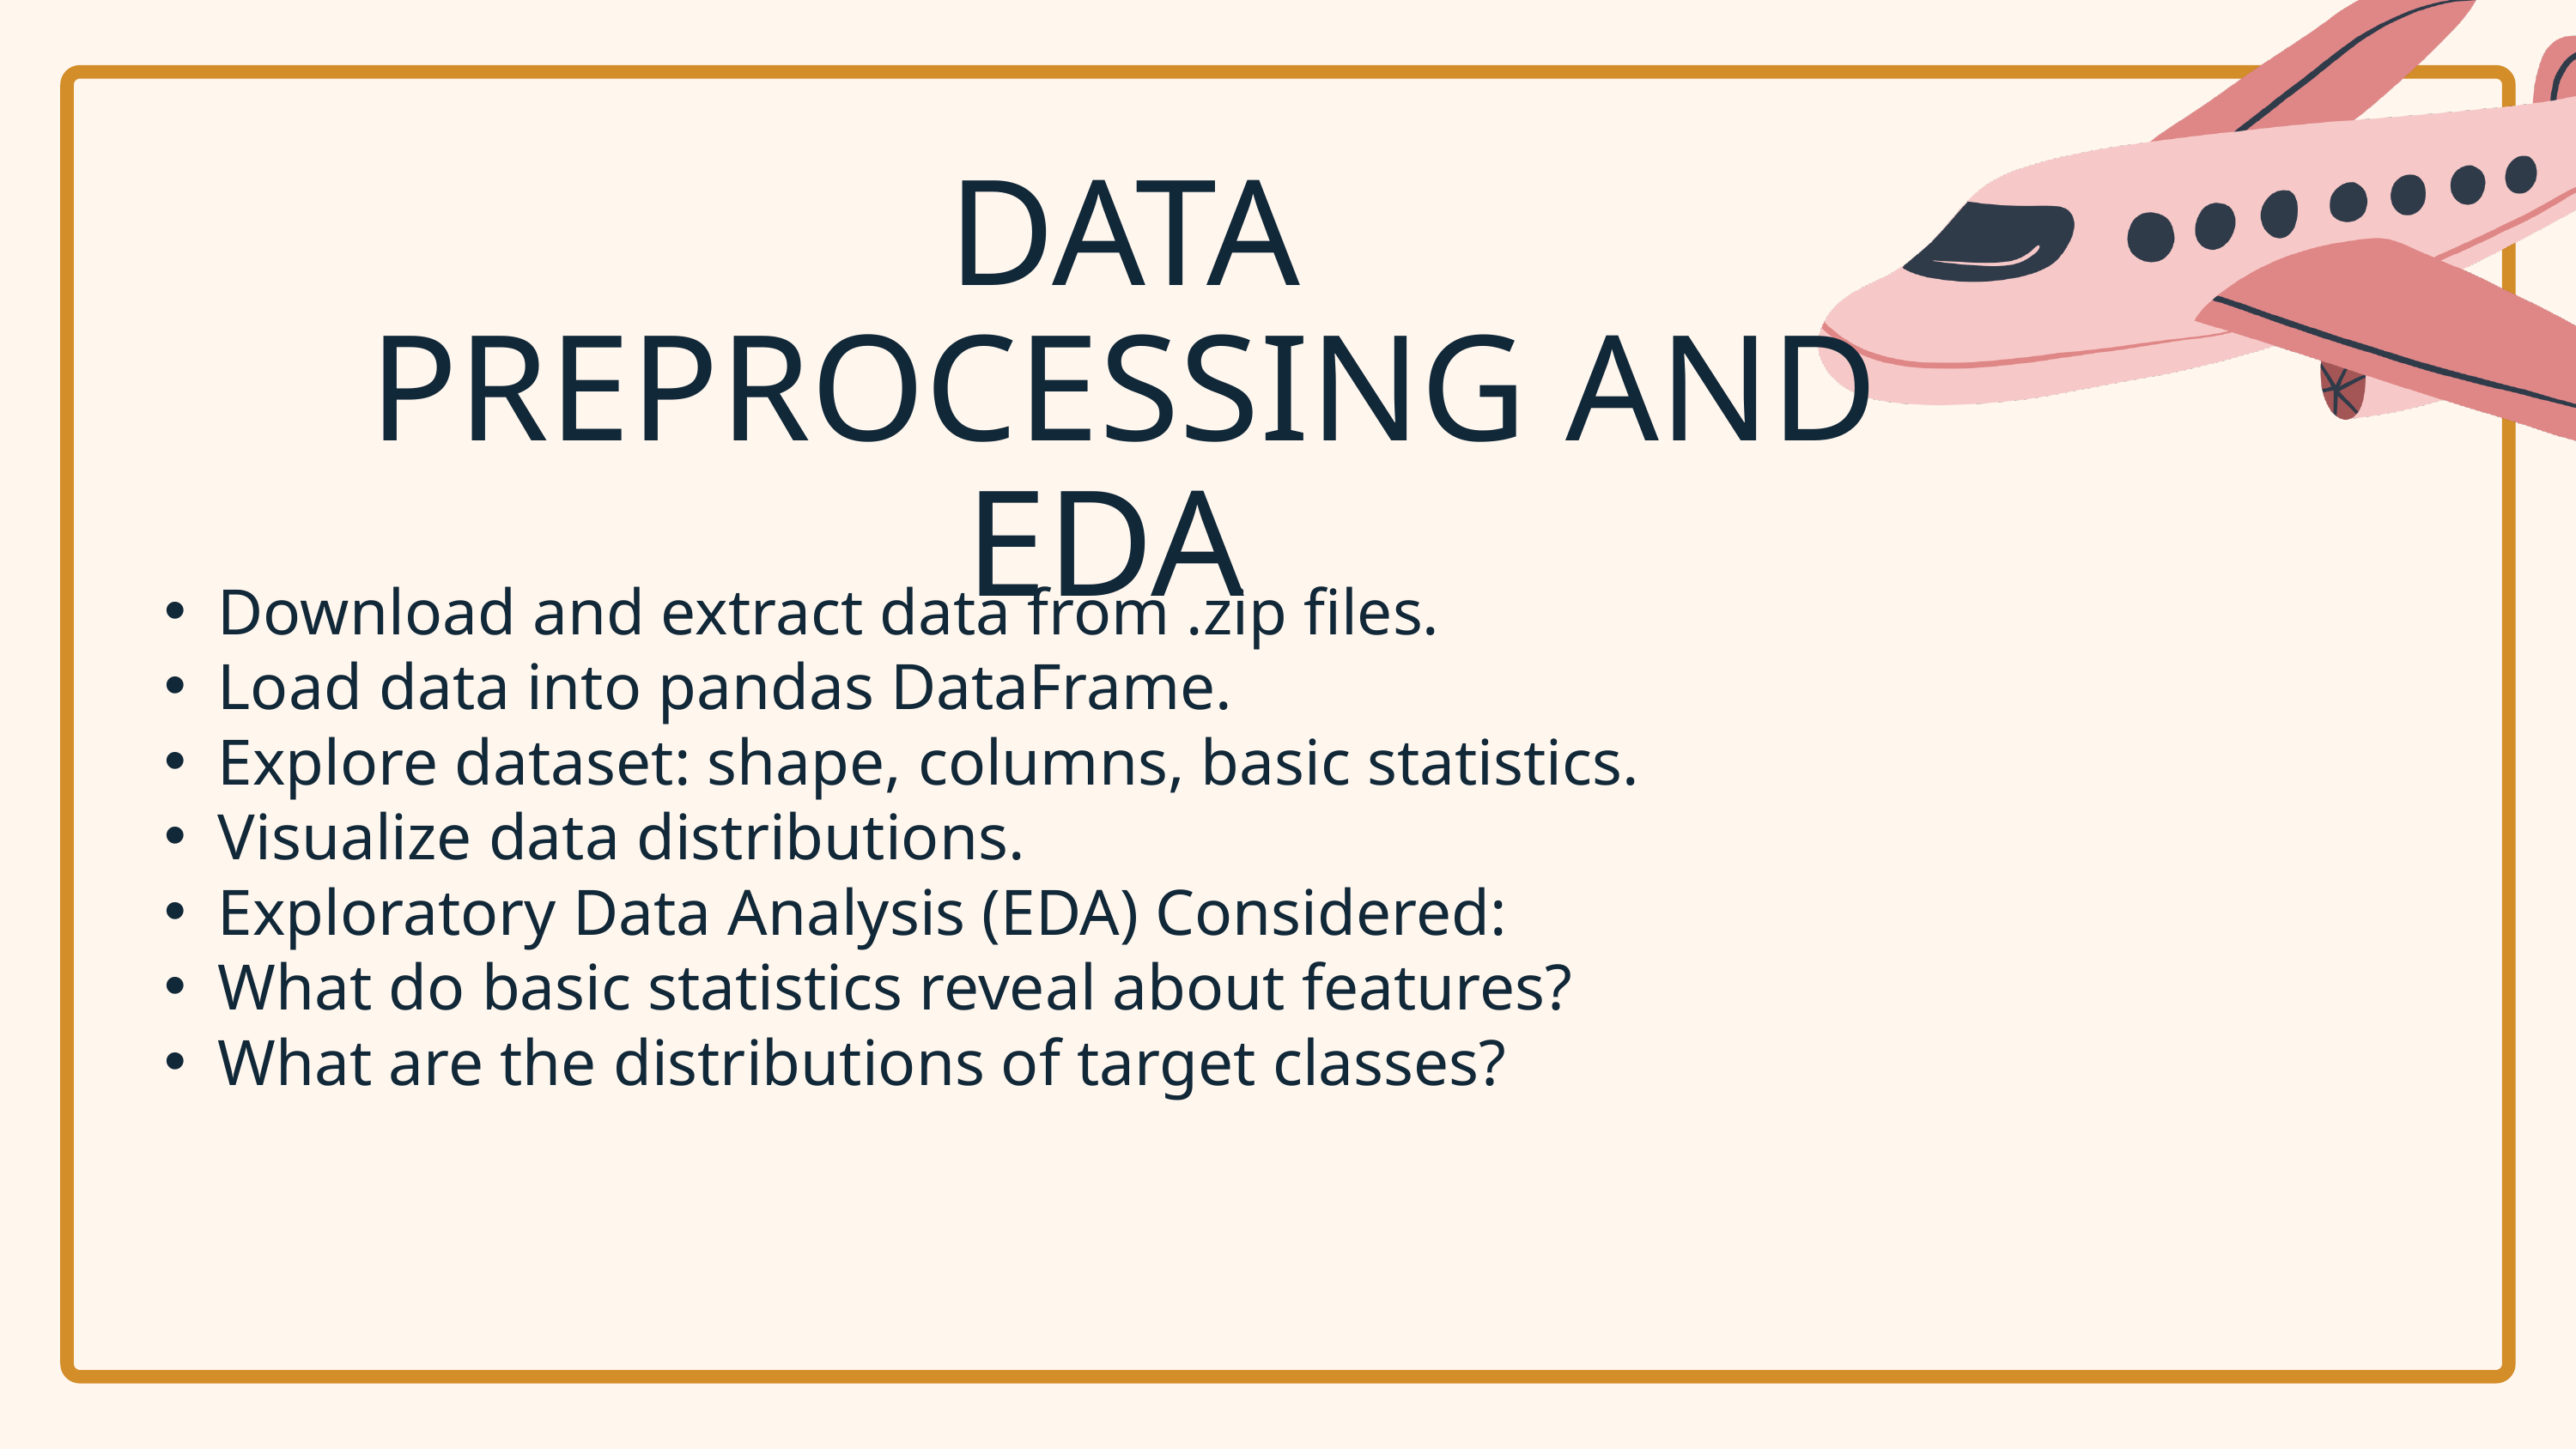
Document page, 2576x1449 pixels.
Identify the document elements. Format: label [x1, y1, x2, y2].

text_box [1814, 0, 2576, 449]
text_box [66, 71, 2510, 1378]
text_box [1804, 1069, 2576, 1449]
